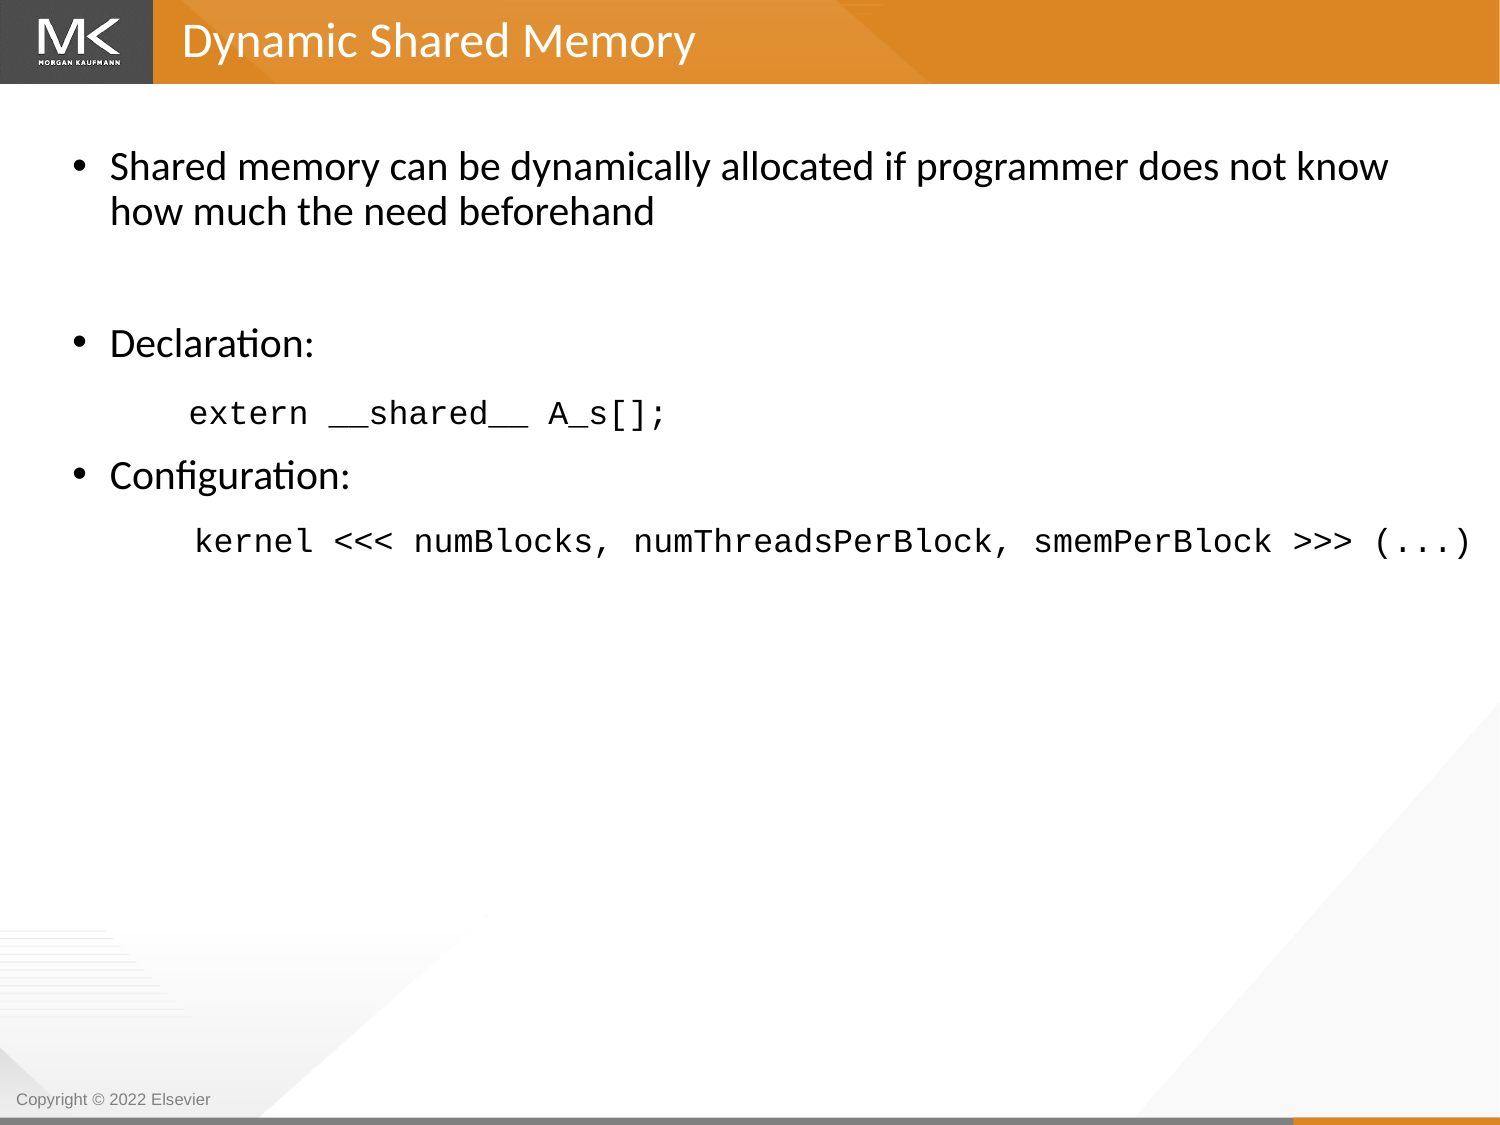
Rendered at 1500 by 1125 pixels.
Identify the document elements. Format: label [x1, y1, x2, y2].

picture [0, 908, 495, 1117]
list [167, 7, 1461, 82]
picture [0, 0, 1500, 84]
text_box [178, 511, 1489, 567]
text_box [174, 383, 684, 439]
list [57, 137, 1447, 1054]
